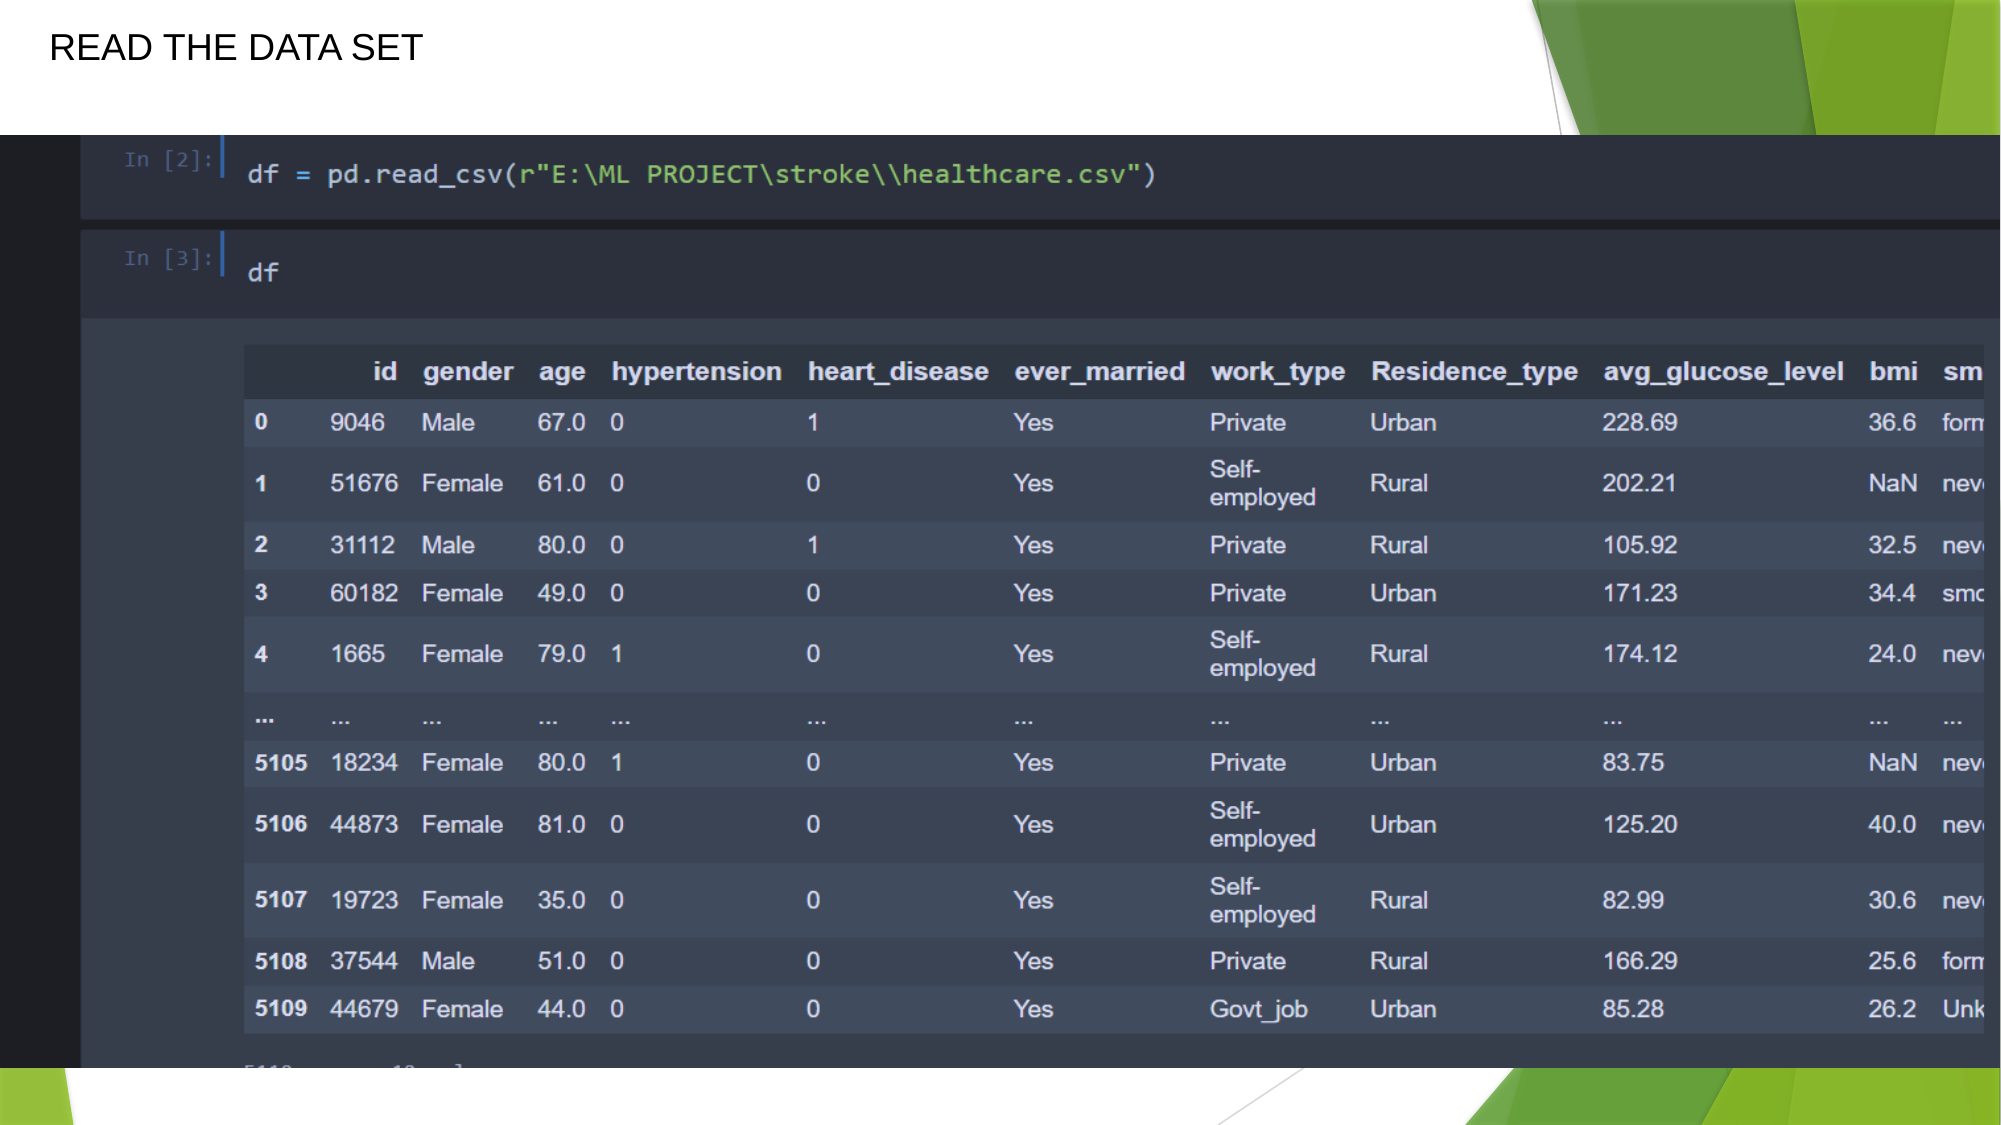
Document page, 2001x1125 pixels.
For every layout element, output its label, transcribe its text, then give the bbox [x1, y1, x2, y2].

text_box READ THE DATA SET [34, 15, 666, 75]
picture [0, 135, 2000, 1068]
